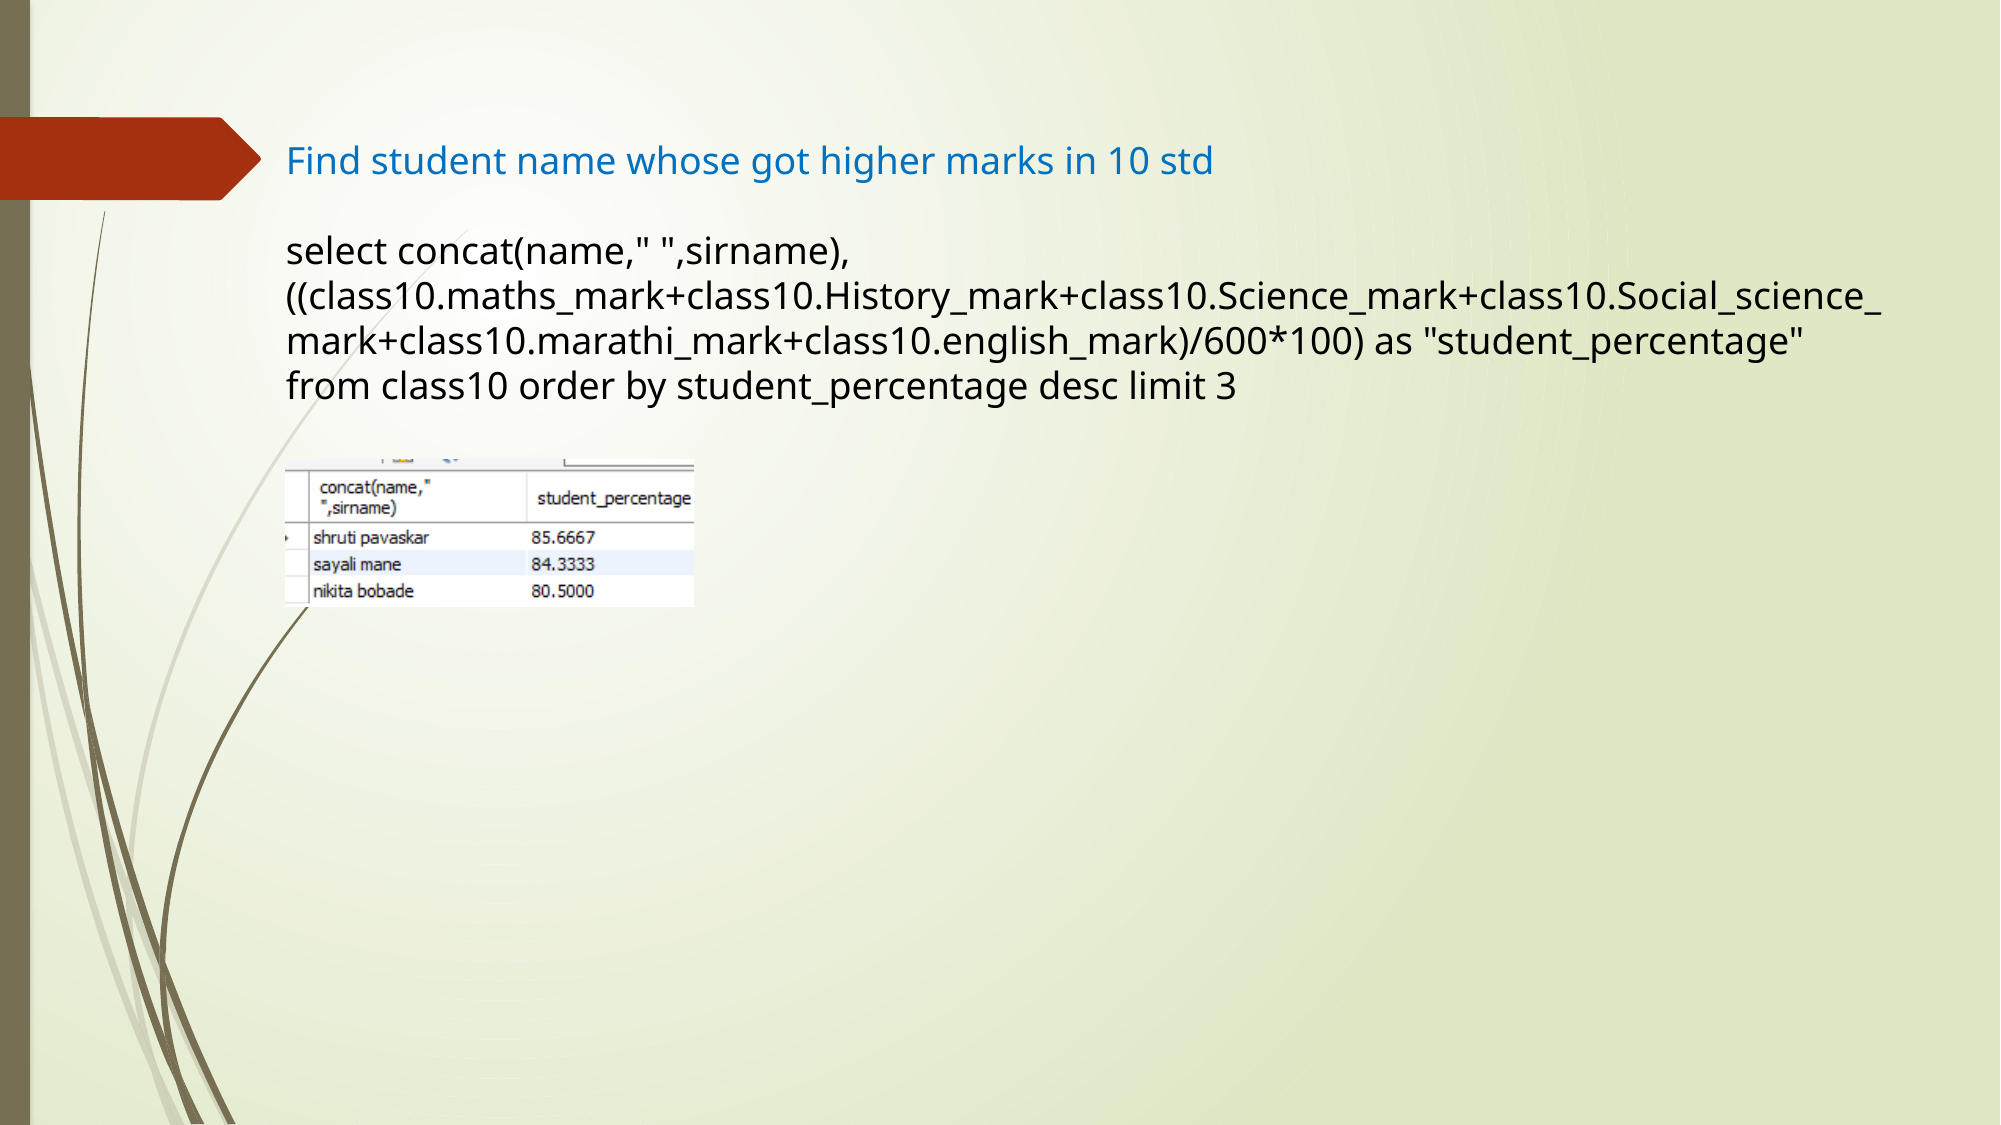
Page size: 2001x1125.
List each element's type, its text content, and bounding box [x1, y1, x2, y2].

picture [285, 459, 694, 607]
text_box Find student name whose got higher marks in 10 std select concat(name," ",sirname),((class10.maths_mark+class10.History_mark+class10.Science_mark+class10.Social_science_mark+class10.marathi_mark+class10.english_mark)/600*100) as "student_percentage" from class10 order by student_percentage desc limit 3 [271, 84, 1906, 415]
